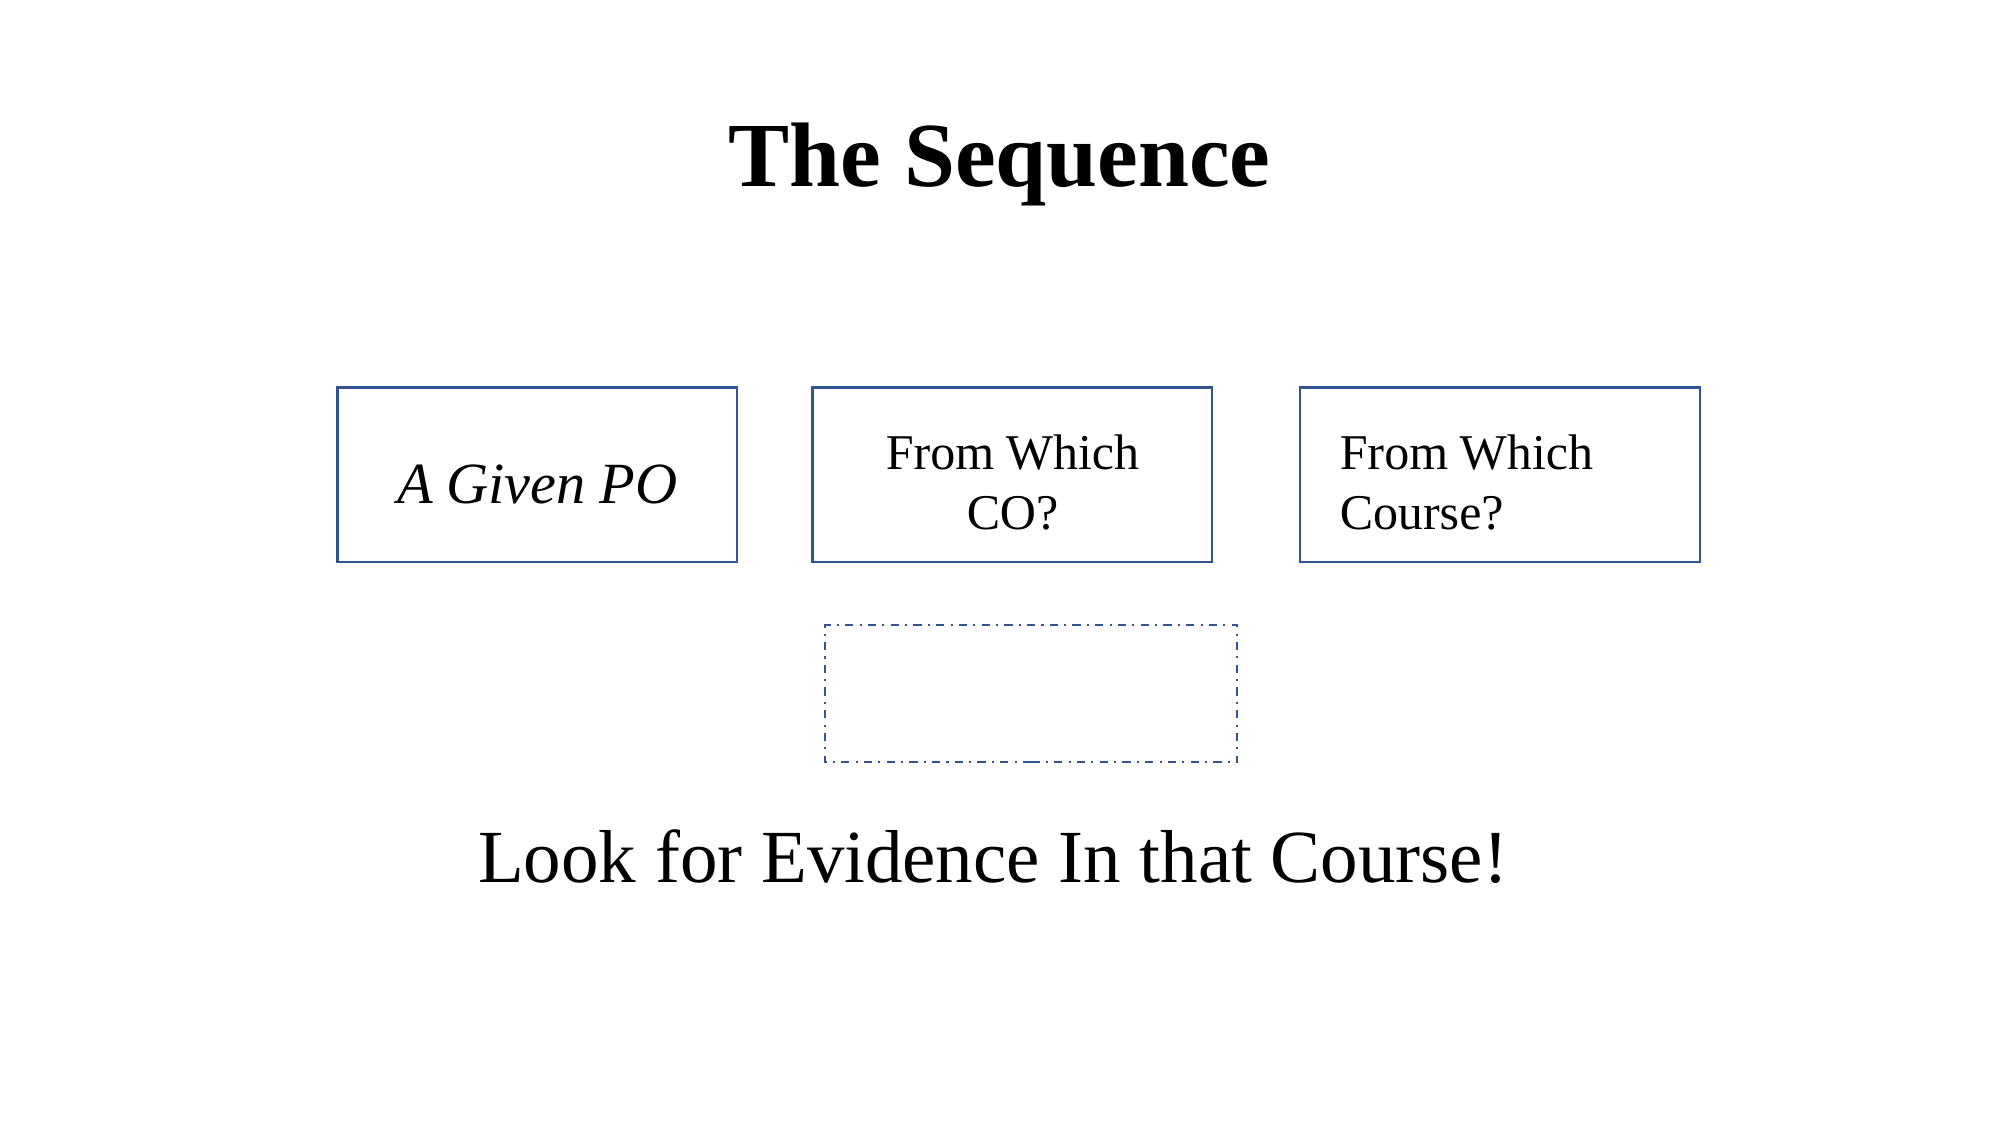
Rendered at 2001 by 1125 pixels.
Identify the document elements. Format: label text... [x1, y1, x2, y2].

text_box [1299, 386, 1701, 563]
text_box [811, 386, 1213, 563]
text_box [336, 386, 738, 563]
text_box The Sequence [562, 87, 1438, 213]
text_box [824, 624, 1238, 763]
text_box A Given PO [362, 437, 713, 523]
text_box From Which Course? [1324, 412, 1688, 548]
text_box From Which CO? [837, 412, 1188, 548]
text_box Look for Evidence In that Course! [399, 799, 1588, 905]
